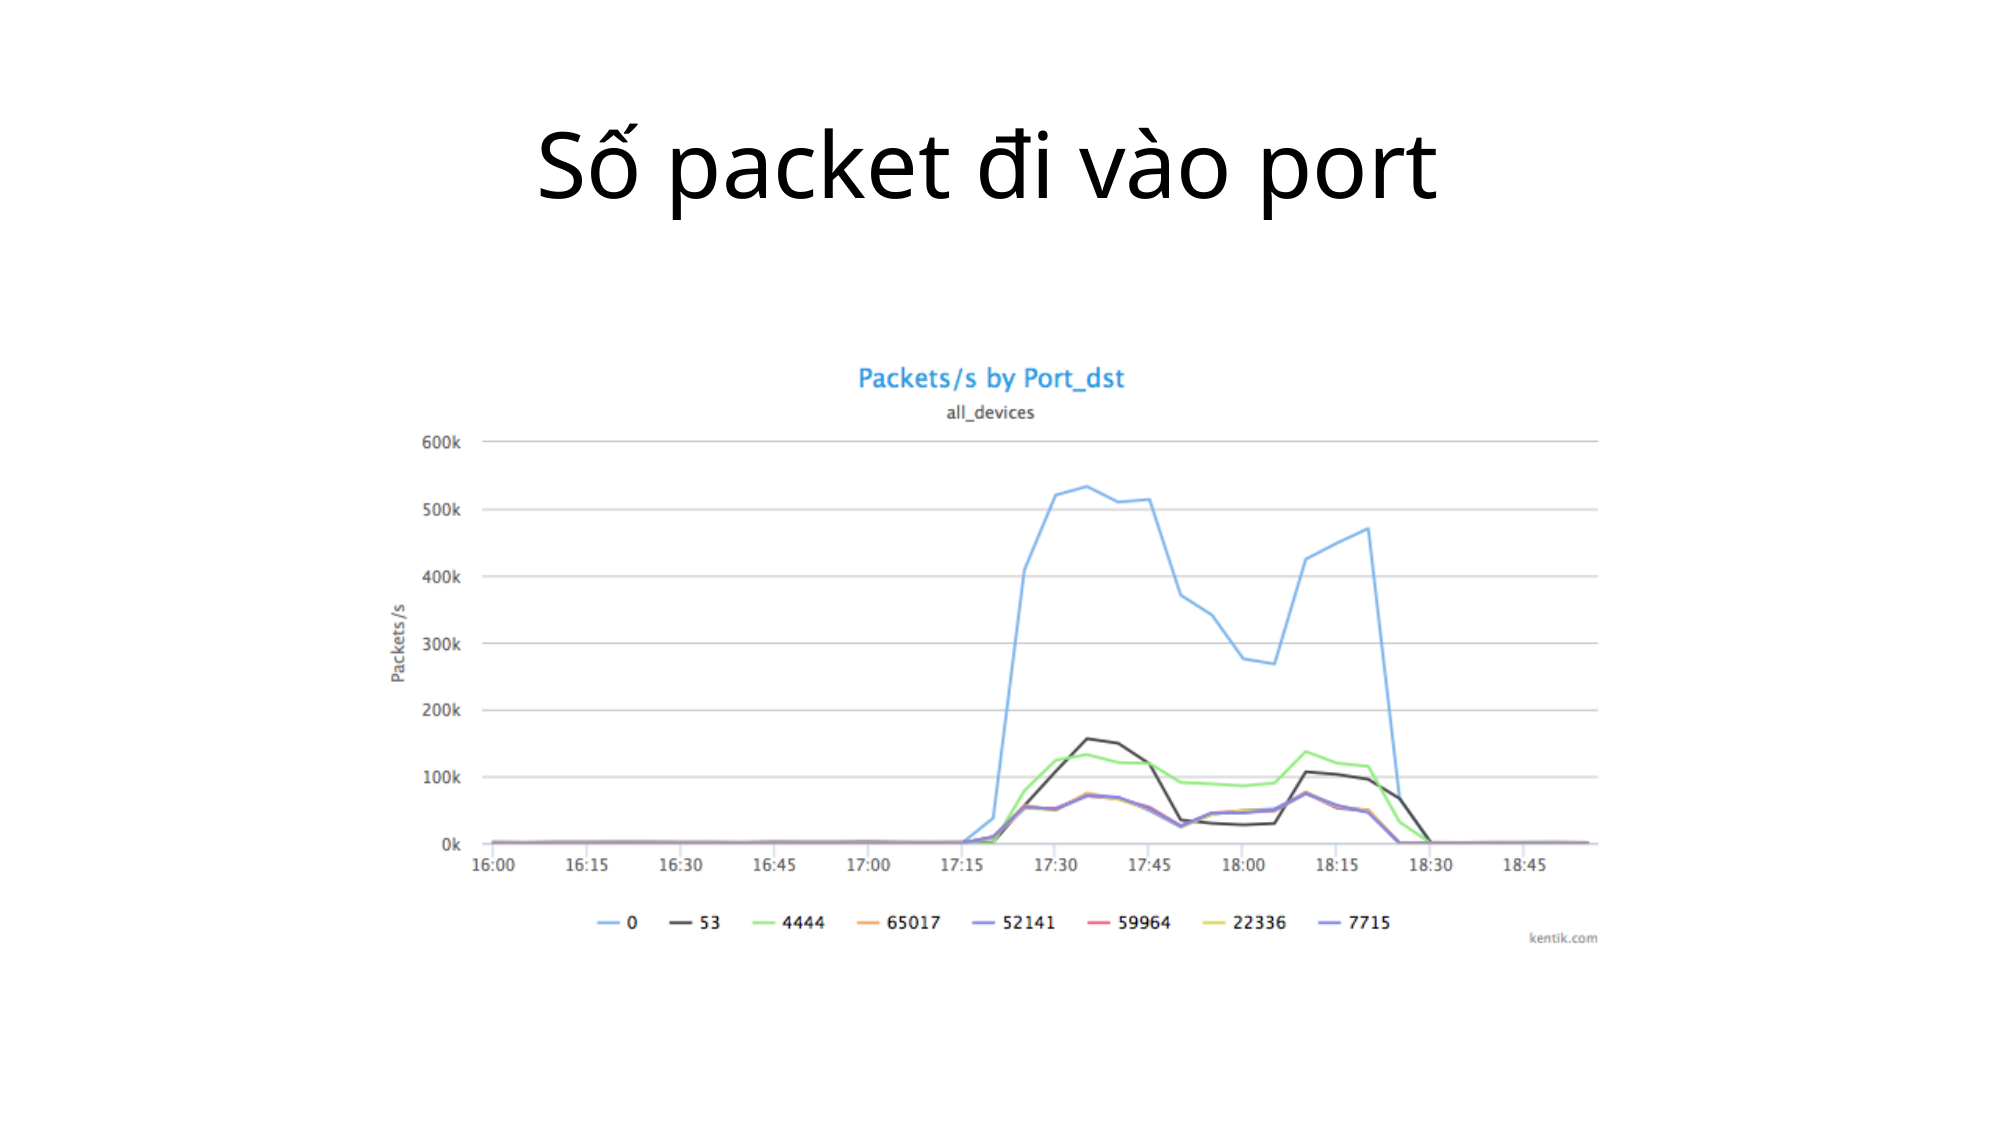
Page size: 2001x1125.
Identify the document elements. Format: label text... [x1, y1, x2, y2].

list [362, 336, 1638, 976]
title Số packet đi vào port [137, 59, 1863, 278]
